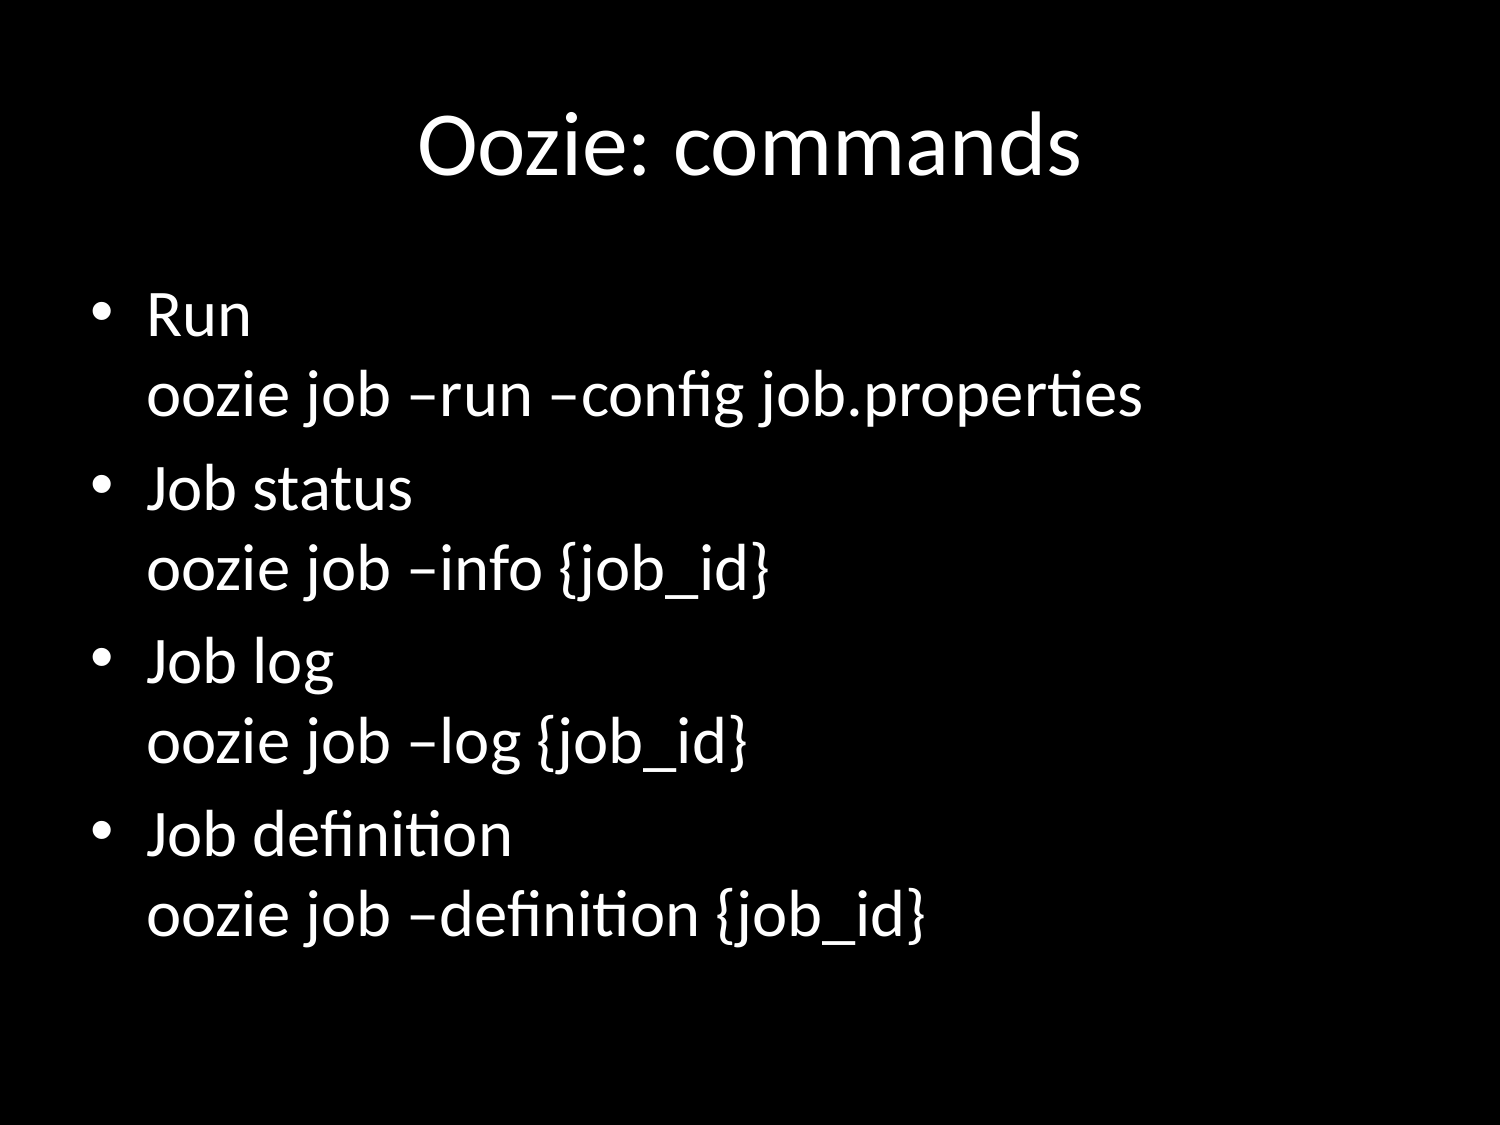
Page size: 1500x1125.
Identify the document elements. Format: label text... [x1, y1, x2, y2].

list Run oozie job –run –config job.properties Job status oozie job –info {job_id} Job log oozie job –log {job_id} Job definition oozie job –definition {job_id} [75, 262, 1425, 1005]
title Oozie: commands [75, 45, 1425, 233]
